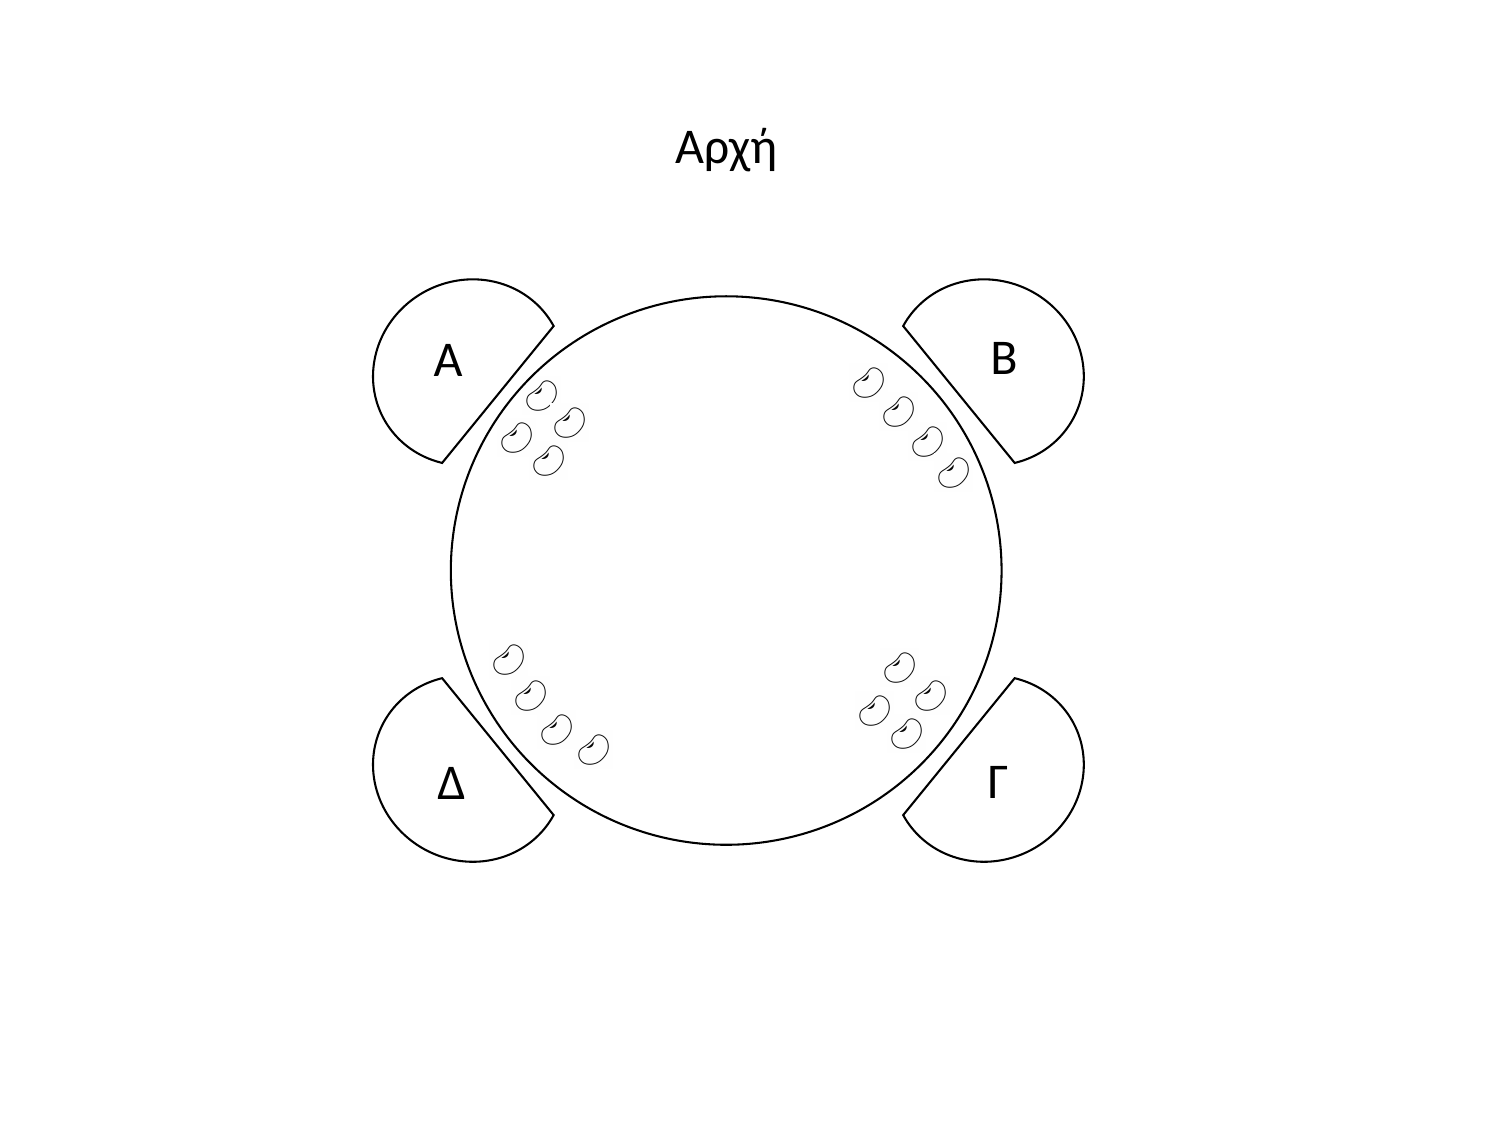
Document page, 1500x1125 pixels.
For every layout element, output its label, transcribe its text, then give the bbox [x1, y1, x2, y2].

picture [855, 648, 950, 753]
picture [849, 363, 973, 492]
text_box Δ [422, 741, 481, 817]
text_box [371, 278, 555, 465]
picture [489, 640, 613, 769]
text_box Γ [972, 741, 1024, 817]
text_box Β [975, 317, 1033, 392]
text_box [901, 677, 1085, 863]
picture [497, 376, 589, 480]
text_box Αρχή [660, 105, 793, 181]
text_box [449, 295, 1003, 846]
text_box [901, 278, 1085, 465]
text_box [371, 677, 555, 863]
text_box Α [418, 319, 478, 395]
